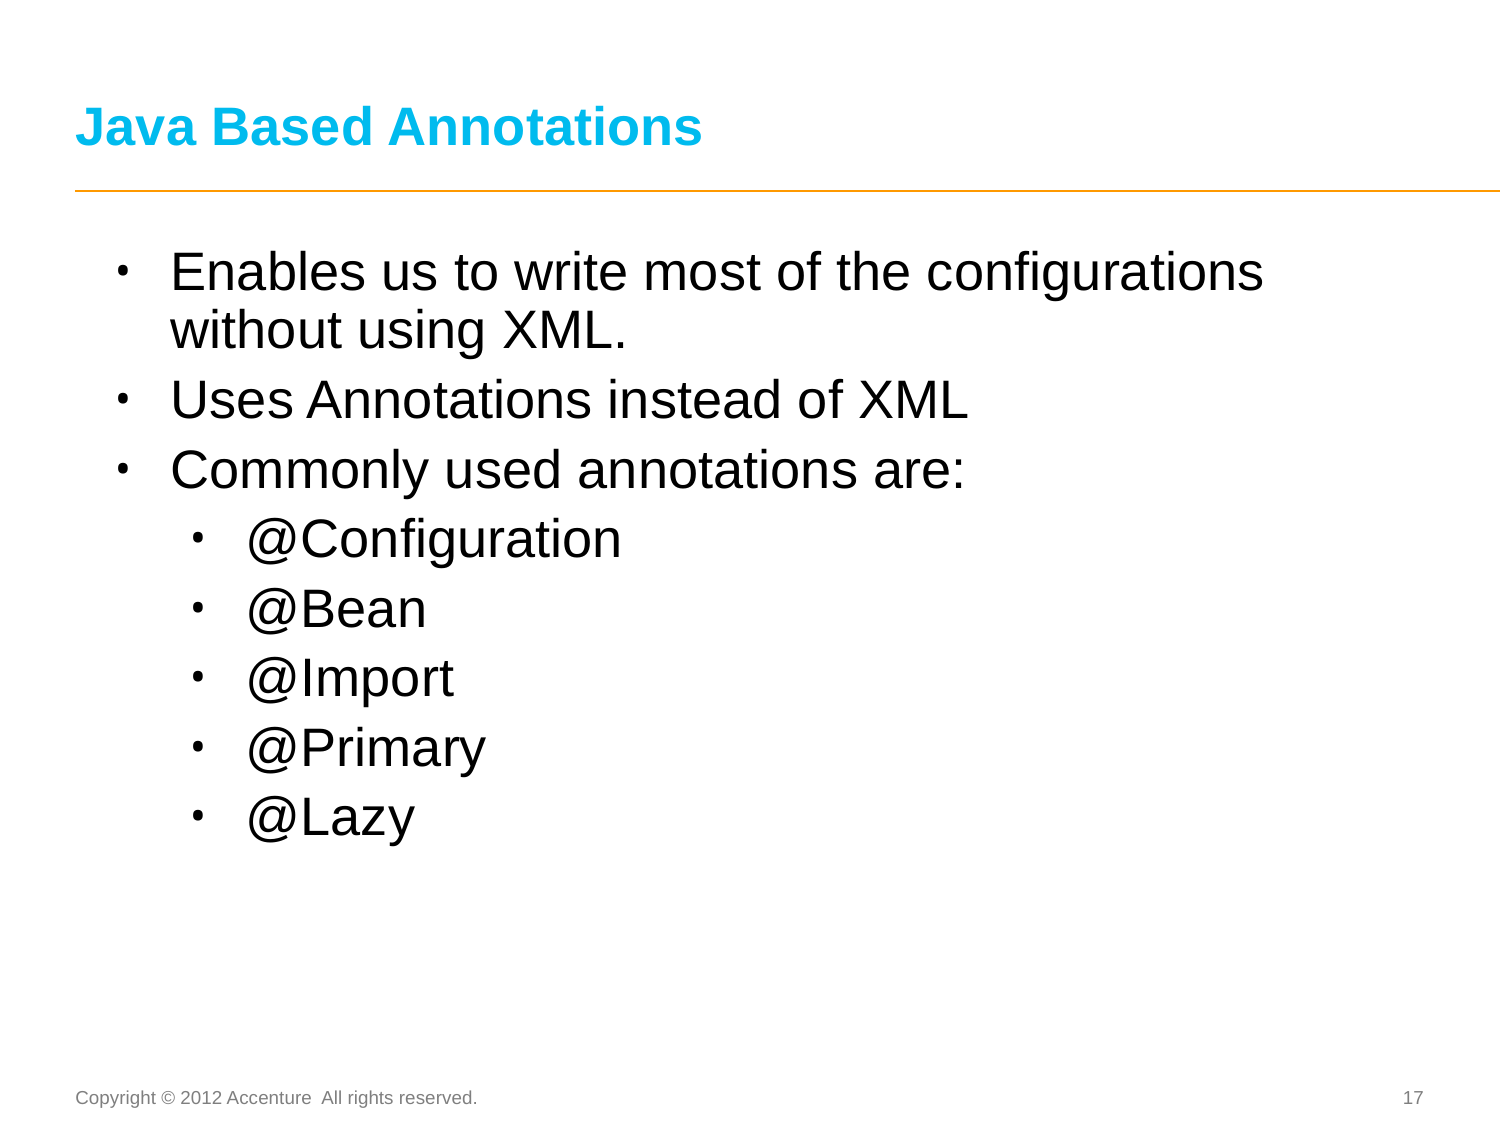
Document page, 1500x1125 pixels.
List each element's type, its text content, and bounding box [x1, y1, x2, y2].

title Java Based Annotations [75, 27, 1422, 157]
list [74, 226, 1425, 1054]
text_box Enables us to write most of the configurations without using XML. Uses Annotations instead of XML Commonly used annotations are: @Configuration @Bean @Import @Primary @Lazy [99, 231, 1391, 638]
